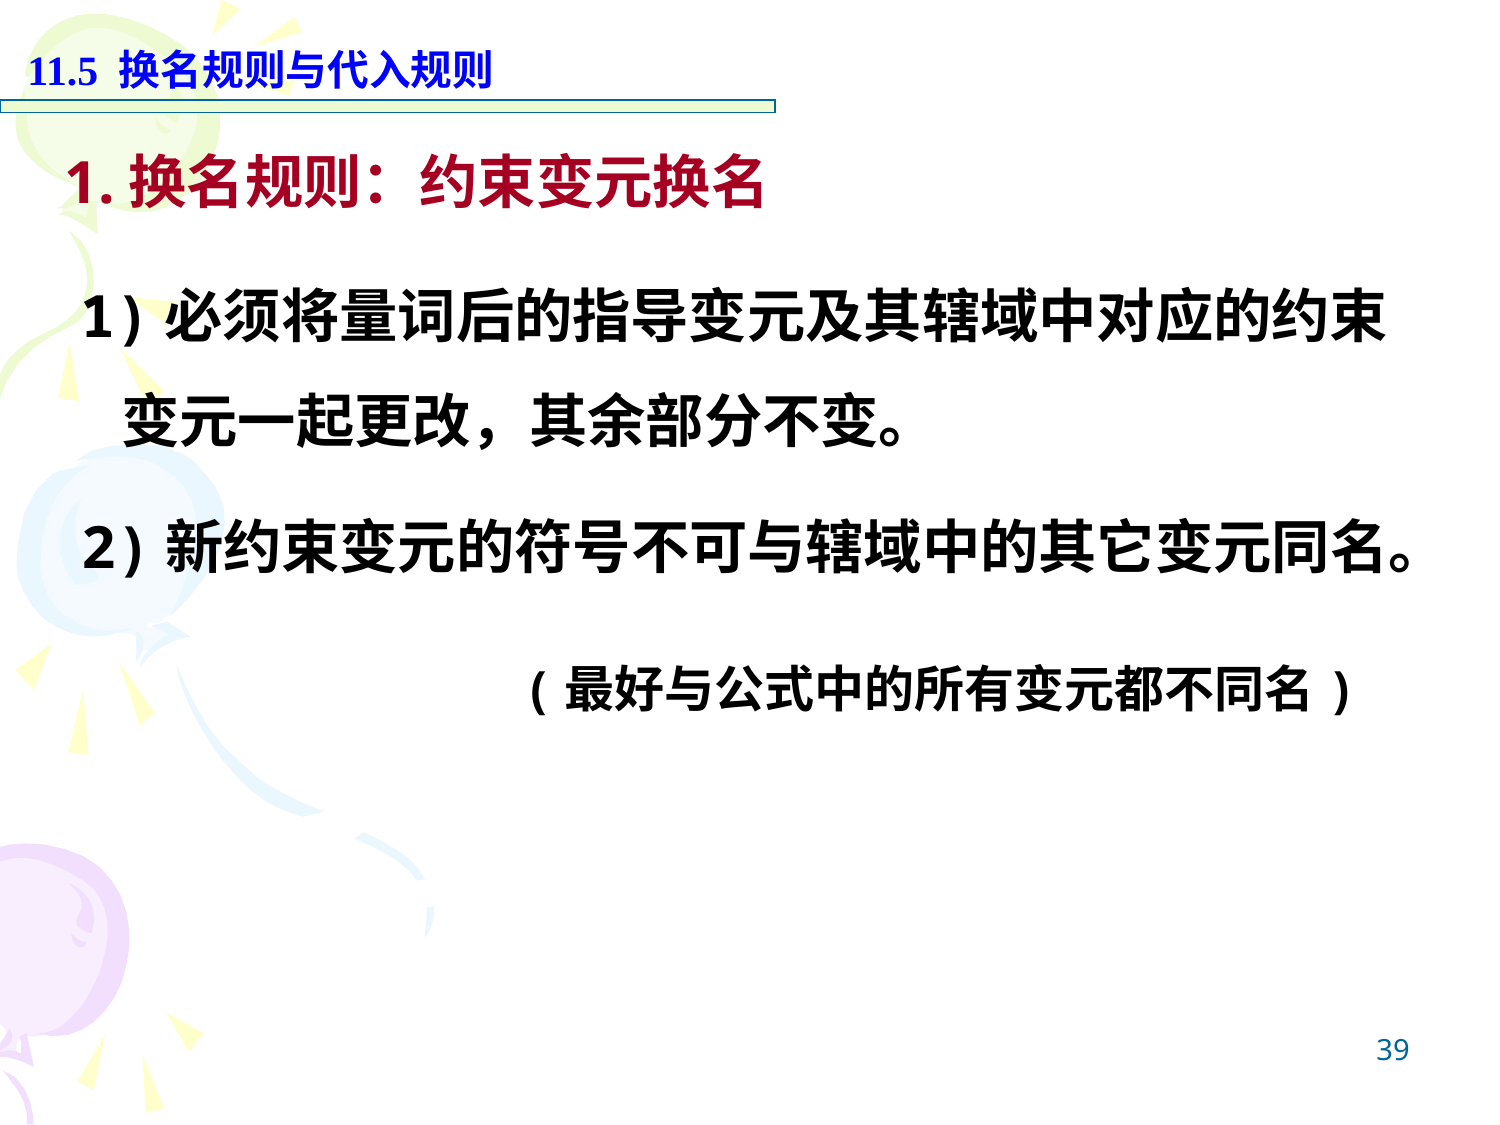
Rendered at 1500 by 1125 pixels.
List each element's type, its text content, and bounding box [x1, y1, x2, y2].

text_box 1)必须将量词后的指导变元及其辖域中对应的约束 变元一起更改，其余部分不变。 [66, 236, 1403, 463]
text_box 2)新约束变元的符号不可与辖域中的其它变元同名。 [66, 502, 1462, 588]
text_box 1.换名规则：约束变元换名 [49, 137, 1038, 223]
slide_number 39 [1074, 1024, 1425, 1100]
text_box [0, 99, 775, 113]
text_box 11.5 换名规则与代入规则 [12, 36, 750, 102]
text_box (最好与公式中的所有变元都不同名) [478, 649, 1463, 726]
